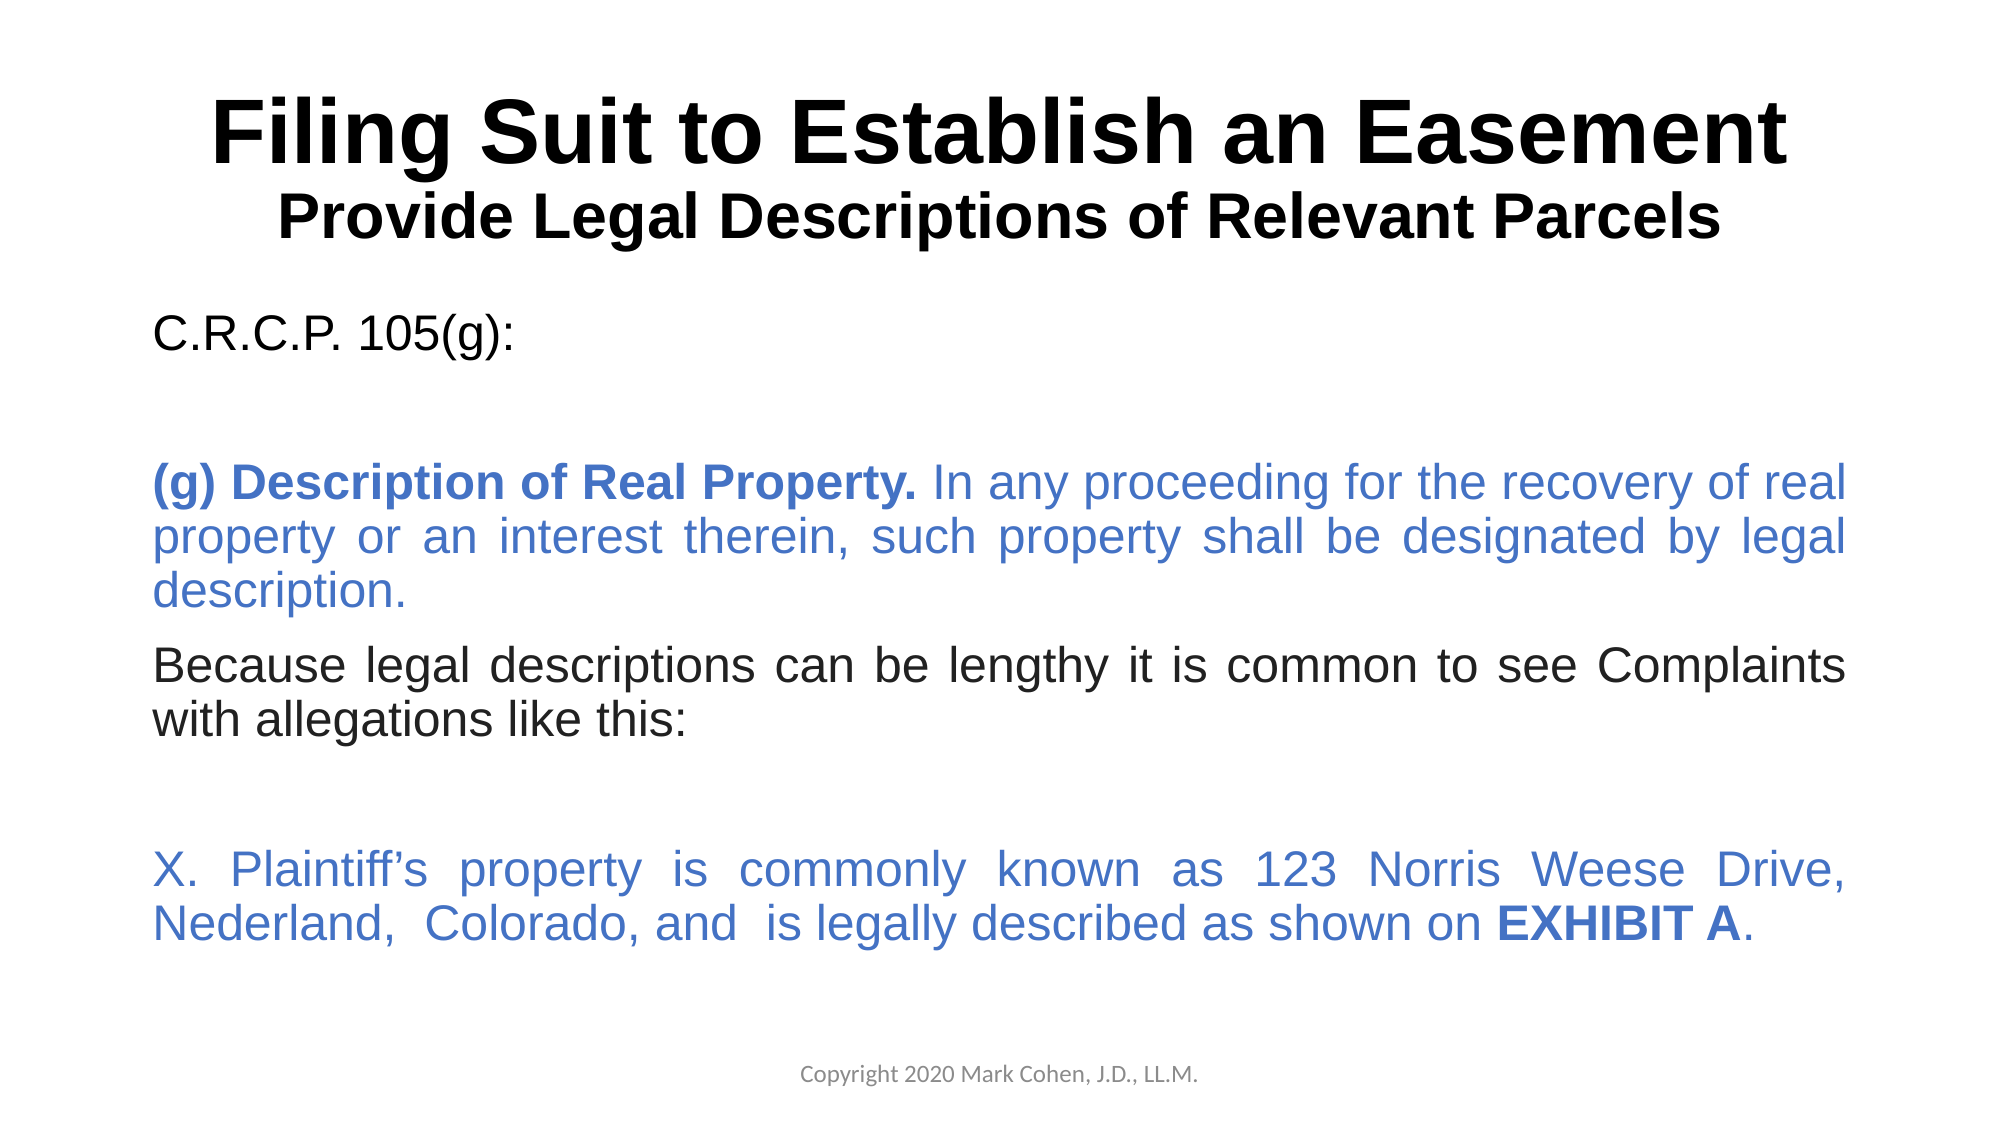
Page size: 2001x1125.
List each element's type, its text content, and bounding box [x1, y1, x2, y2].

title Filing Suit to Establish an Easement Provide Legal Descriptions of Relevant Parcels [137, 59, 1863, 278]
footer Copyright 2020 Mark Cohen, J.D., LL.M. [662, 1042, 1338, 1103]
list C.R.C.P. 105(g): (g) Description of Real Property. In any proceeding for the recovery of real property or an interest therein, such property shall be designated by legal description. Because legal descriptions can be lengthy it is common to see Complaints with allegations like this: X. Plaintiff’s property is commonly known as 123 Norris Weese Drive, Nederland, Colorado, and is legally described as shown on EXHIBIT A. [137, 299, 1863, 1014]
